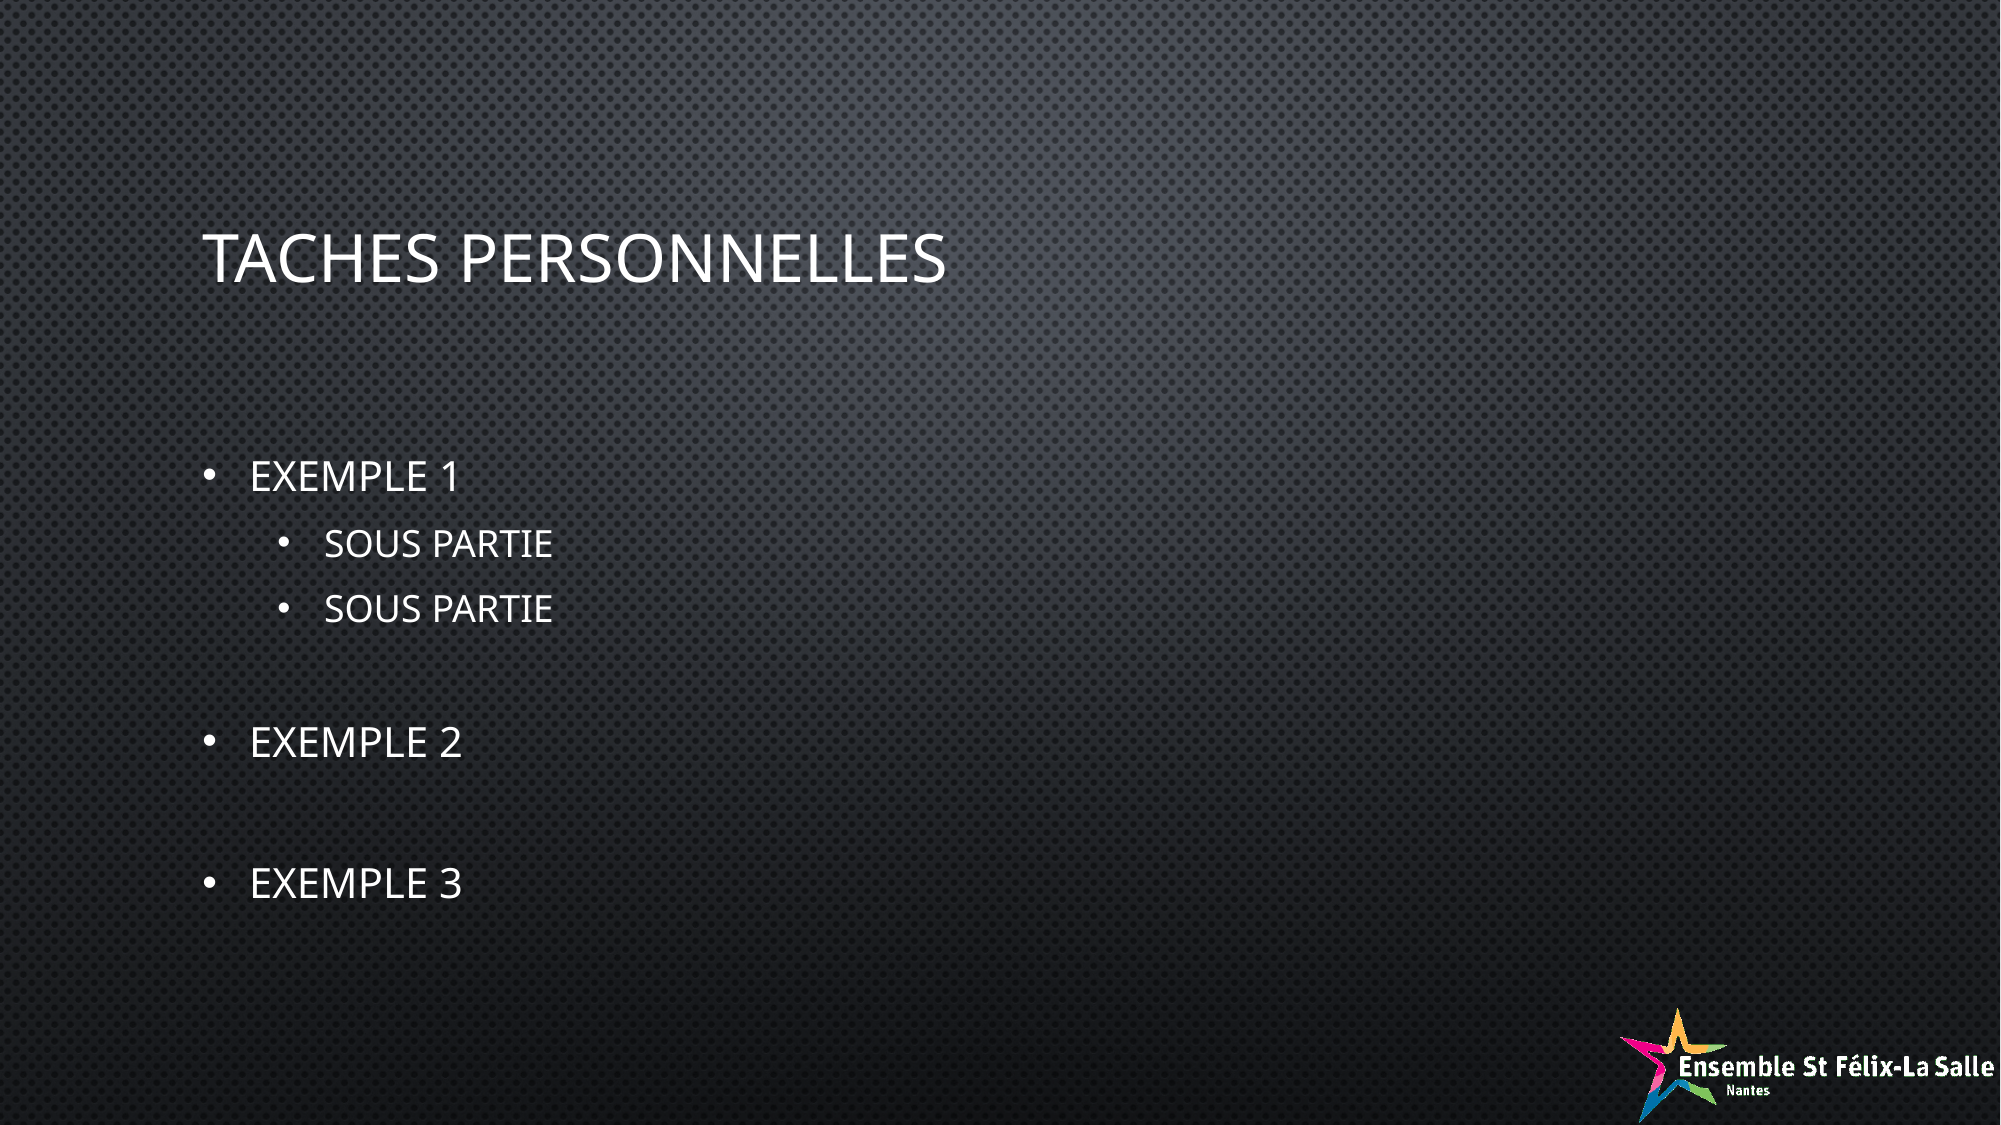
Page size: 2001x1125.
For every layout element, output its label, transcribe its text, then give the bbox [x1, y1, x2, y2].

title Taches personnelles [187, 99, 1813, 412]
picture [1618, 1004, 2000, 1125]
list Exemple 1 Sous partie Sous partie Exemple 2 Exemple 3 [187, 412, 1813, 945]
